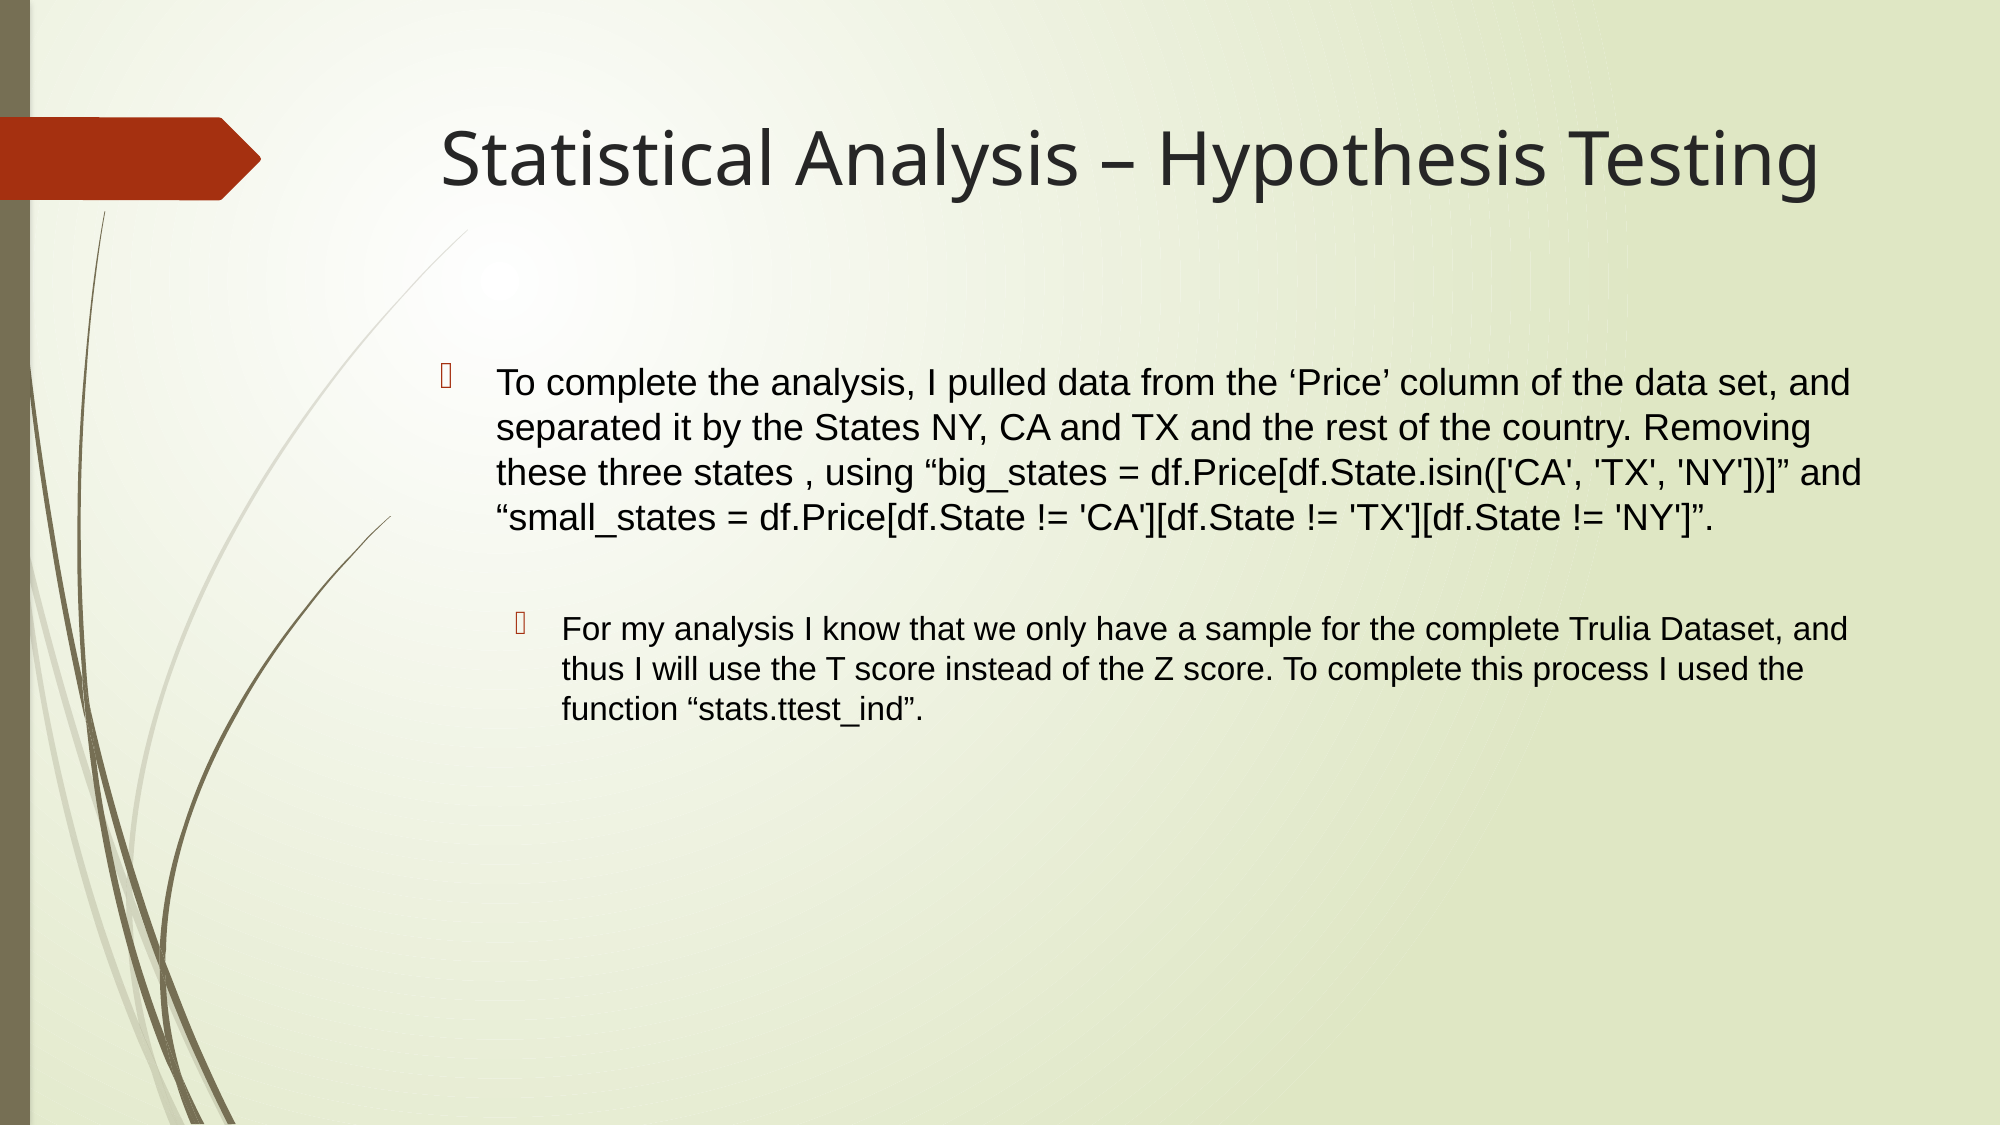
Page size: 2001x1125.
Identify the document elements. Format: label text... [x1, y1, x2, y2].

list To complete the analysis, I pulled data from the ‘Price’ column of the data set, and separated it by the States NY, CA and TX and the rest of the country. Removing these three states , using “big_states = df.Price[df.State.isin(['CA', 'TX', 'NY'])]” and “small_states = df.Price[df.State != 'CA'][df.State != 'TX'][df.State != 'NY']”. For my analysis I know that we only have a sample for the complete Trulia Dataset, and thus I will use the T score instead of the Z score. To complete this process I used the function “stats.ttest_ind”. [424, 350, 1888, 970]
title Statistical Analysis – Hypothesis Testing [425, 102, 1888, 313]
